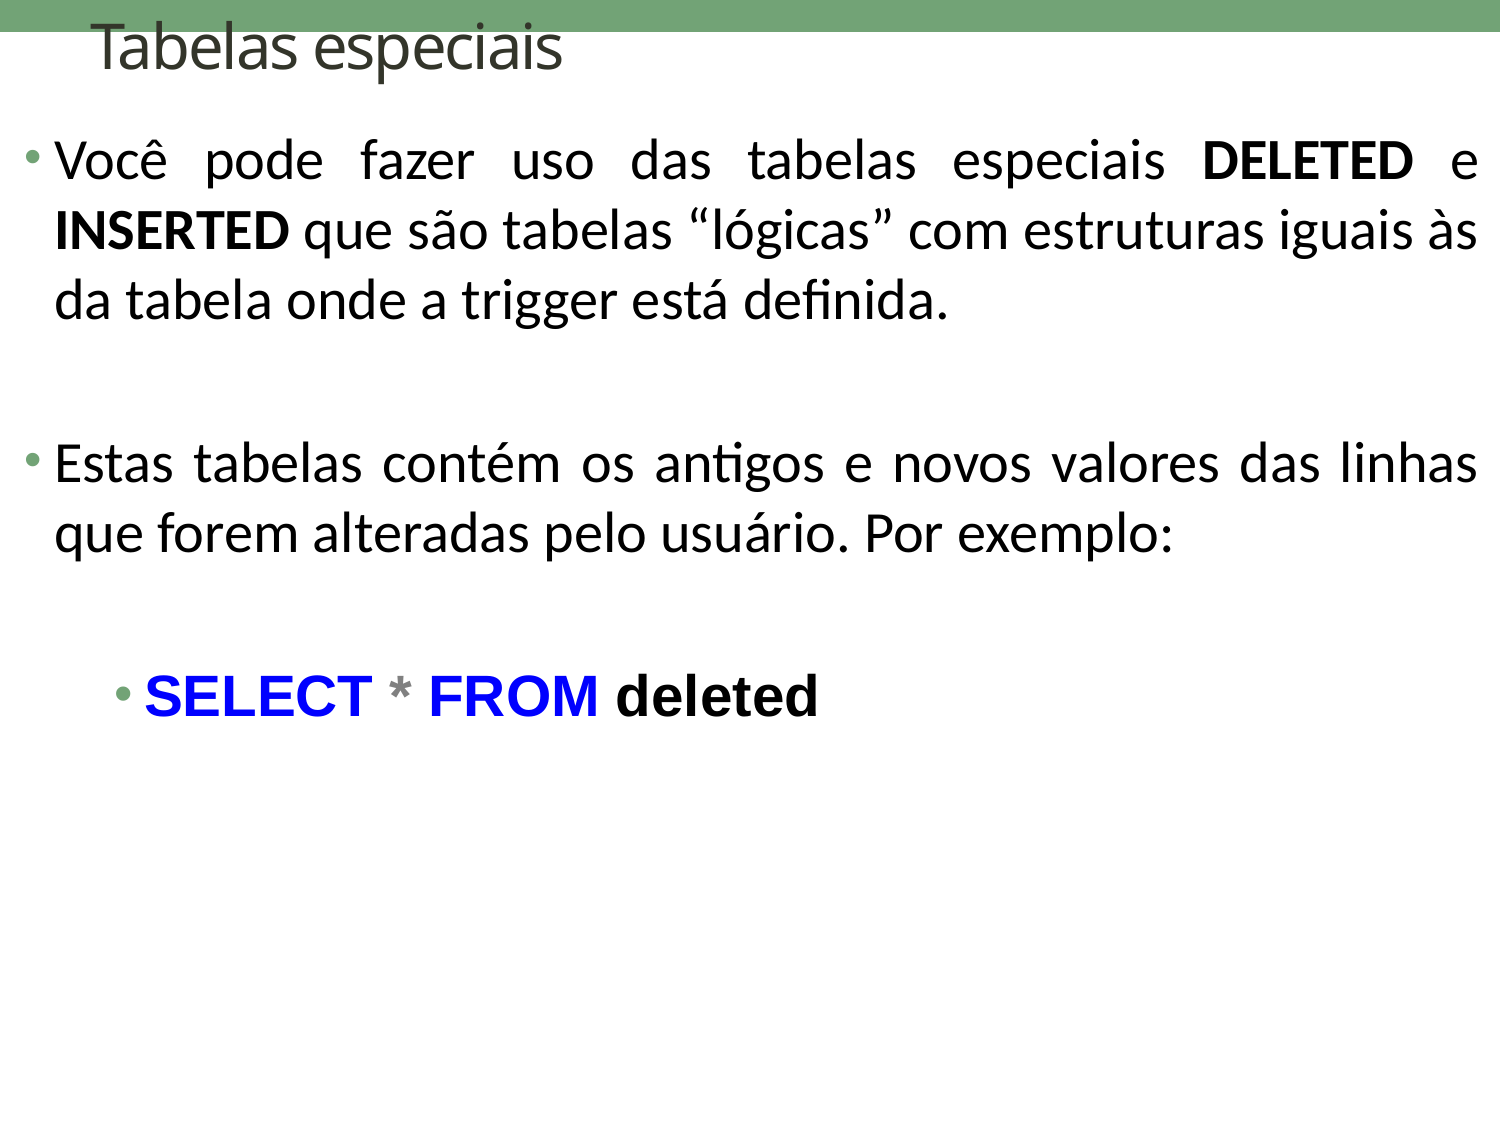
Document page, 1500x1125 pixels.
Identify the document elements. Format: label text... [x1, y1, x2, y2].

list Você pode fazer uso das tabelas especiais DELETED e INSERTED que são tabelas “lógicas” com estruturas iguais às da tabela onde a trigger está definida. Estas tabelas contém os antigos e novos valores das linhas que forem alteradas pelo usuário. Por exemplo: SELECT * FROM deleted [9, 113, 1495, 1106]
title Tabelas especiais [75, 0, 1425, 90]
